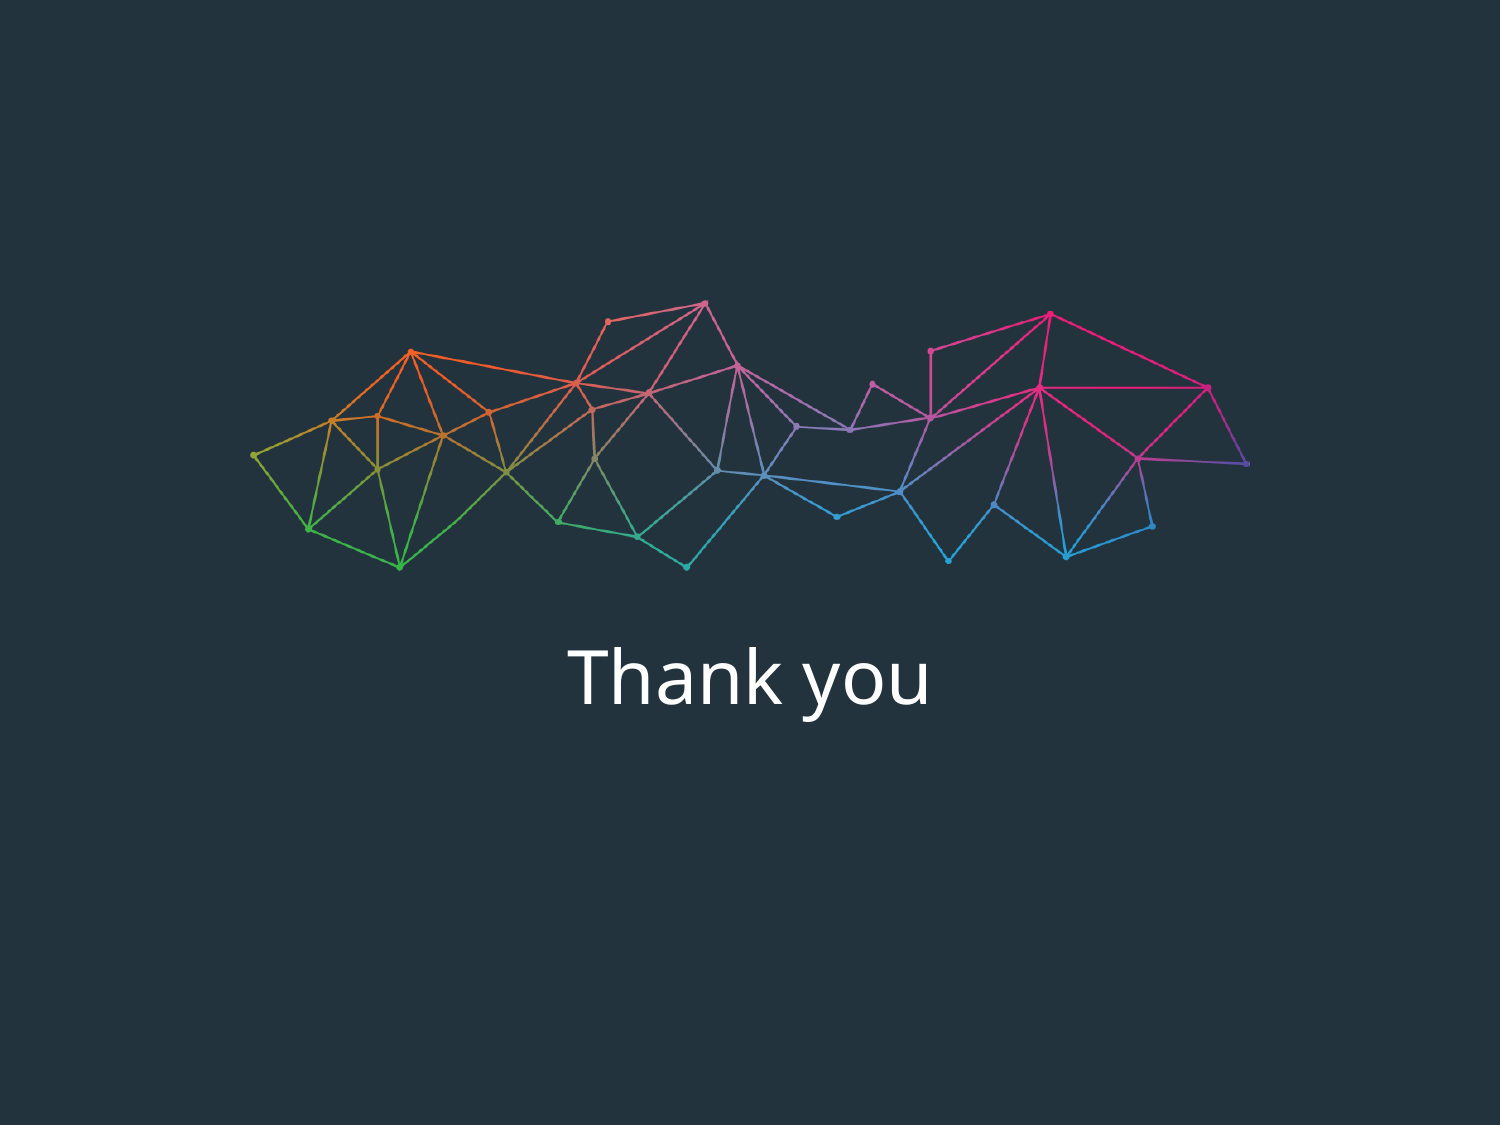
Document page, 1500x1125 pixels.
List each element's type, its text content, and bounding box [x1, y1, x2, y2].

picture [233, 284, 1267, 603]
list Thank you [259, 629, 1241, 735]
